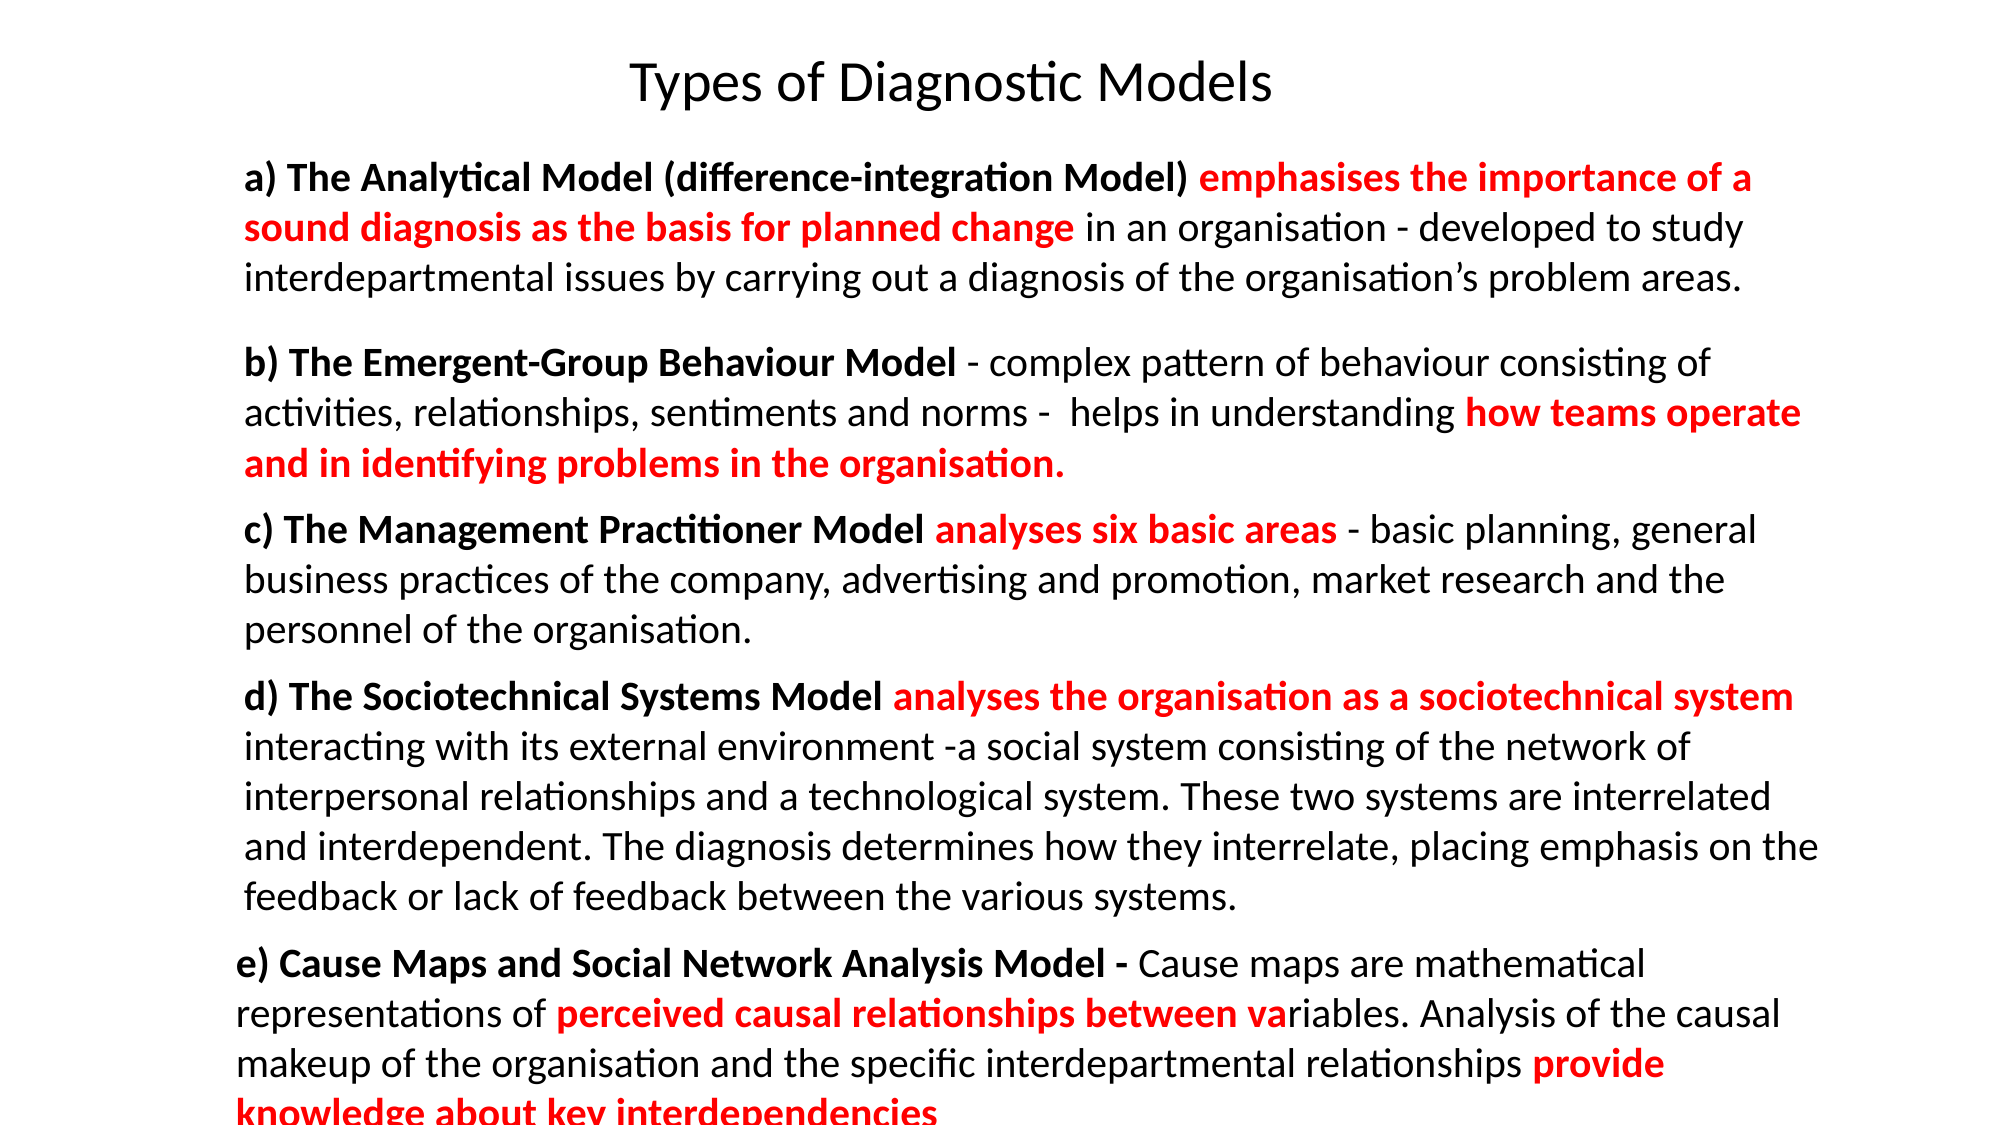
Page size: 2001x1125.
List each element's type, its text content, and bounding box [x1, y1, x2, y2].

text_box b) The Emergent-Group Behaviour Model - complex pattern of behaviour consisting of activities, relationships, sentiments and norms - helps in understanding how teams operate and in identifying problems in the organisation. [229, 327, 1824, 493]
text_box e) Cause Maps and Social Network Analysis Model - Cause maps are mathematical representations of perceived causal relationships between variables. Analysis of the causal makeup of the organisation and the specific interdepartmental relationships provide knowledge about key interdependencies [221, 928, 1858, 1125]
text_box a) The Analytical Model (difference-integration Model) emphasises the importance of a sound diagnosis as the basis for planned change in an organisation - developed to study interdepartmental issues by carrying out a diagnosis of the organisation’s problem areas. [229, 142, 1866, 308]
text_box d) The Sociotechnical Systems Model analyses the organisation as a sociotechnical system interacting with its external environment -a social system consisting of the network of interpersonal relationships and a technological system. These two systems are interrelated and interdependent. The diagnosis determines how they interrelate, placing emphasis on the feedback or lack of feedback between the various systems. [229, 661, 1850, 926]
text_box c) The Management Practitioner Model analyses six basic areas - basic planning, general business practices of the company, advertising and promotion, market research and the personnel of the organisation. [229, 494, 1791, 660]
text_box Types of Diagnostic Models [614, 36, 1289, 121]
